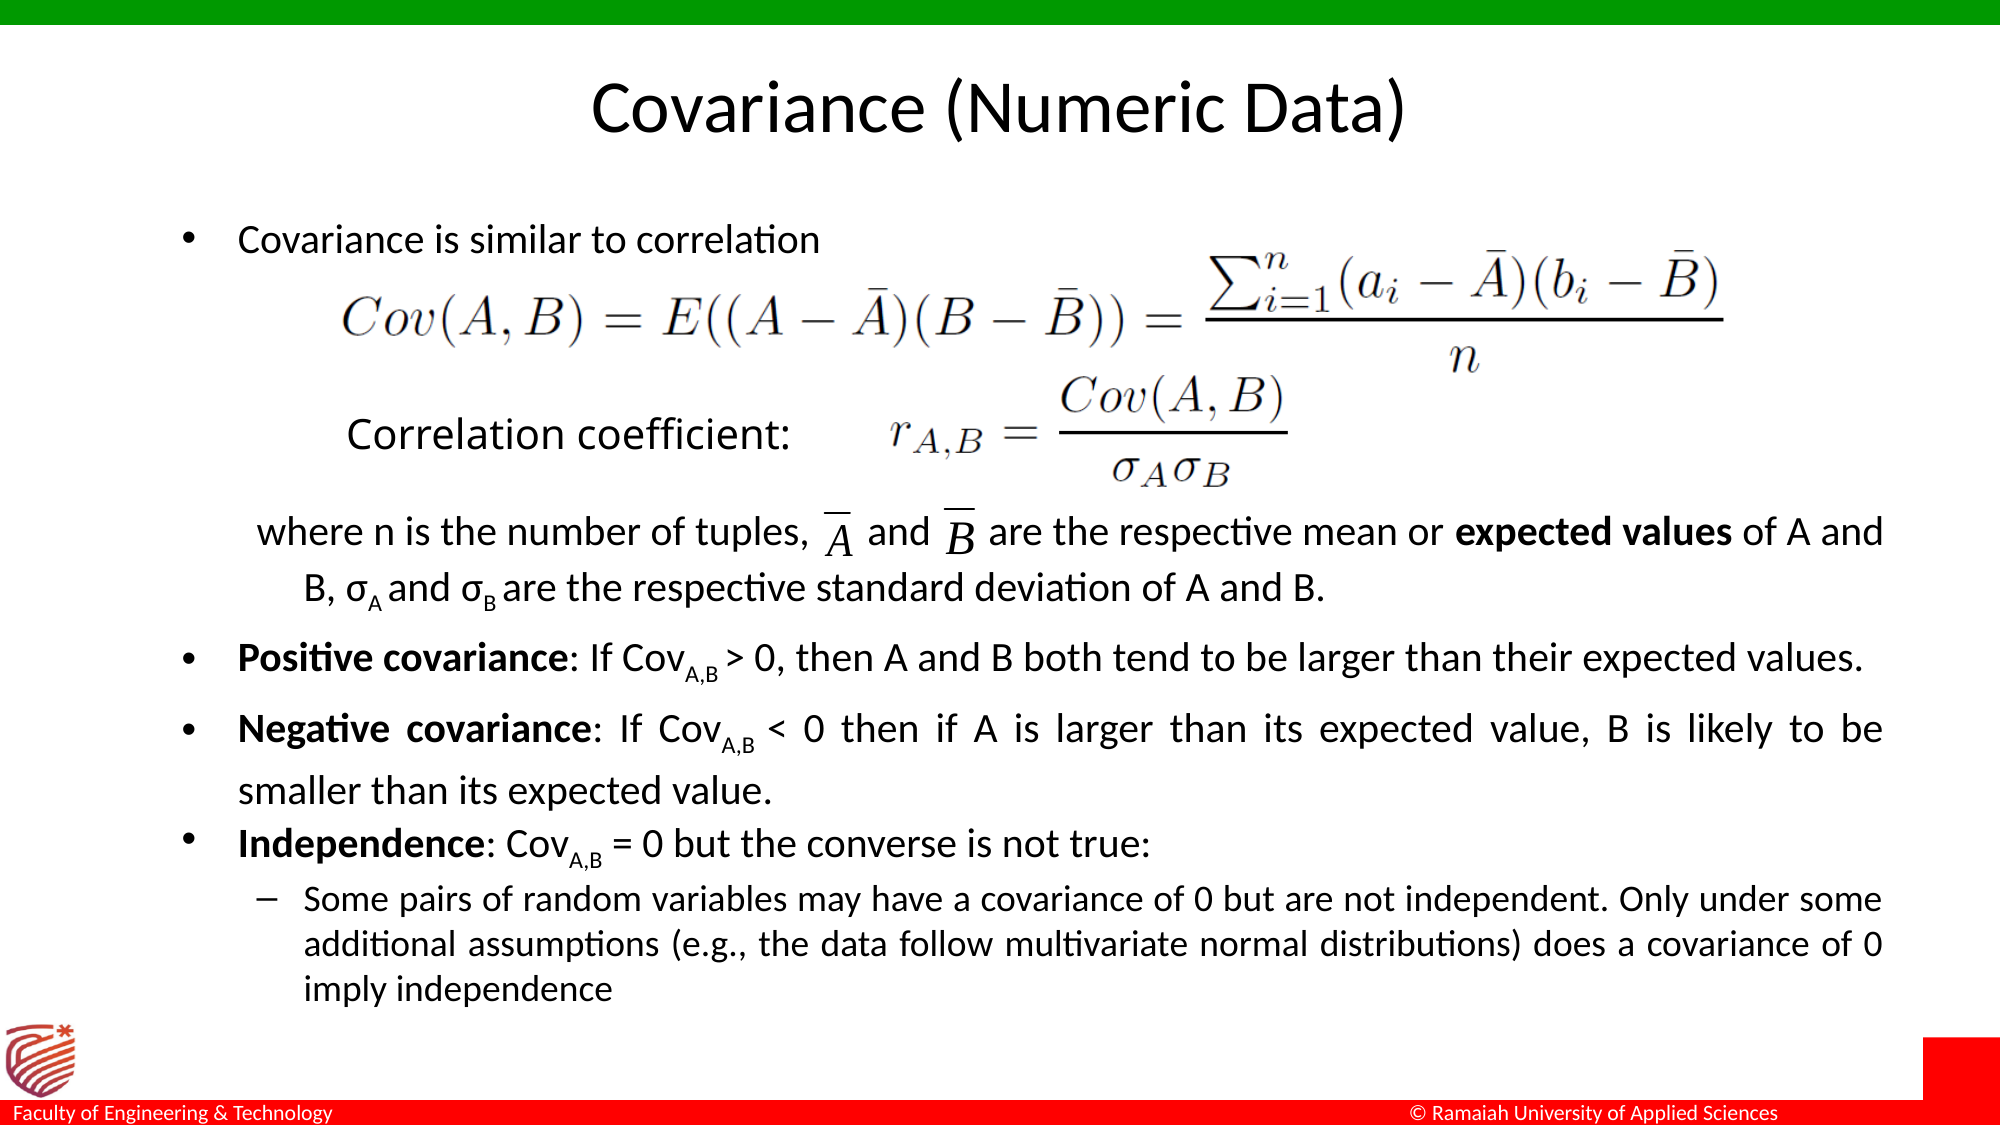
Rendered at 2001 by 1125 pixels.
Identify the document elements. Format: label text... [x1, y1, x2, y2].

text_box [936, 497, 986, 563]
picture [0, 1013, 84, 1100]
list Covariance is similar to correlation where n is the number of tuples, and are the respective mean or expected values of A and B, σA and σB are the respective standard deviation of A and B. Positive covariance: If CovA,B > 0, then A and B both tend to be larger than their expected values. Negative covariance: If CovA,B < 0 then if A is larger than its expected value, B is likely to be smaller than its expected value. Independence: CovA,B = 0 but the converse is not true: Some pairs of random variables may have a covariance of 0 but are not independent. Only under some additional assumptions (e.g., the data follow multivariate normal distributions) does a covariance of 0 imply independence [166, 200, 1900, 1075]
title Covariance (Numeric Data) [249, 50, 1750, 150]
picture [337, 249, 1733, 489]
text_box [817, 501, 860, 565]
text_box Correlation coefficient: [331, 400, 807, 465]
